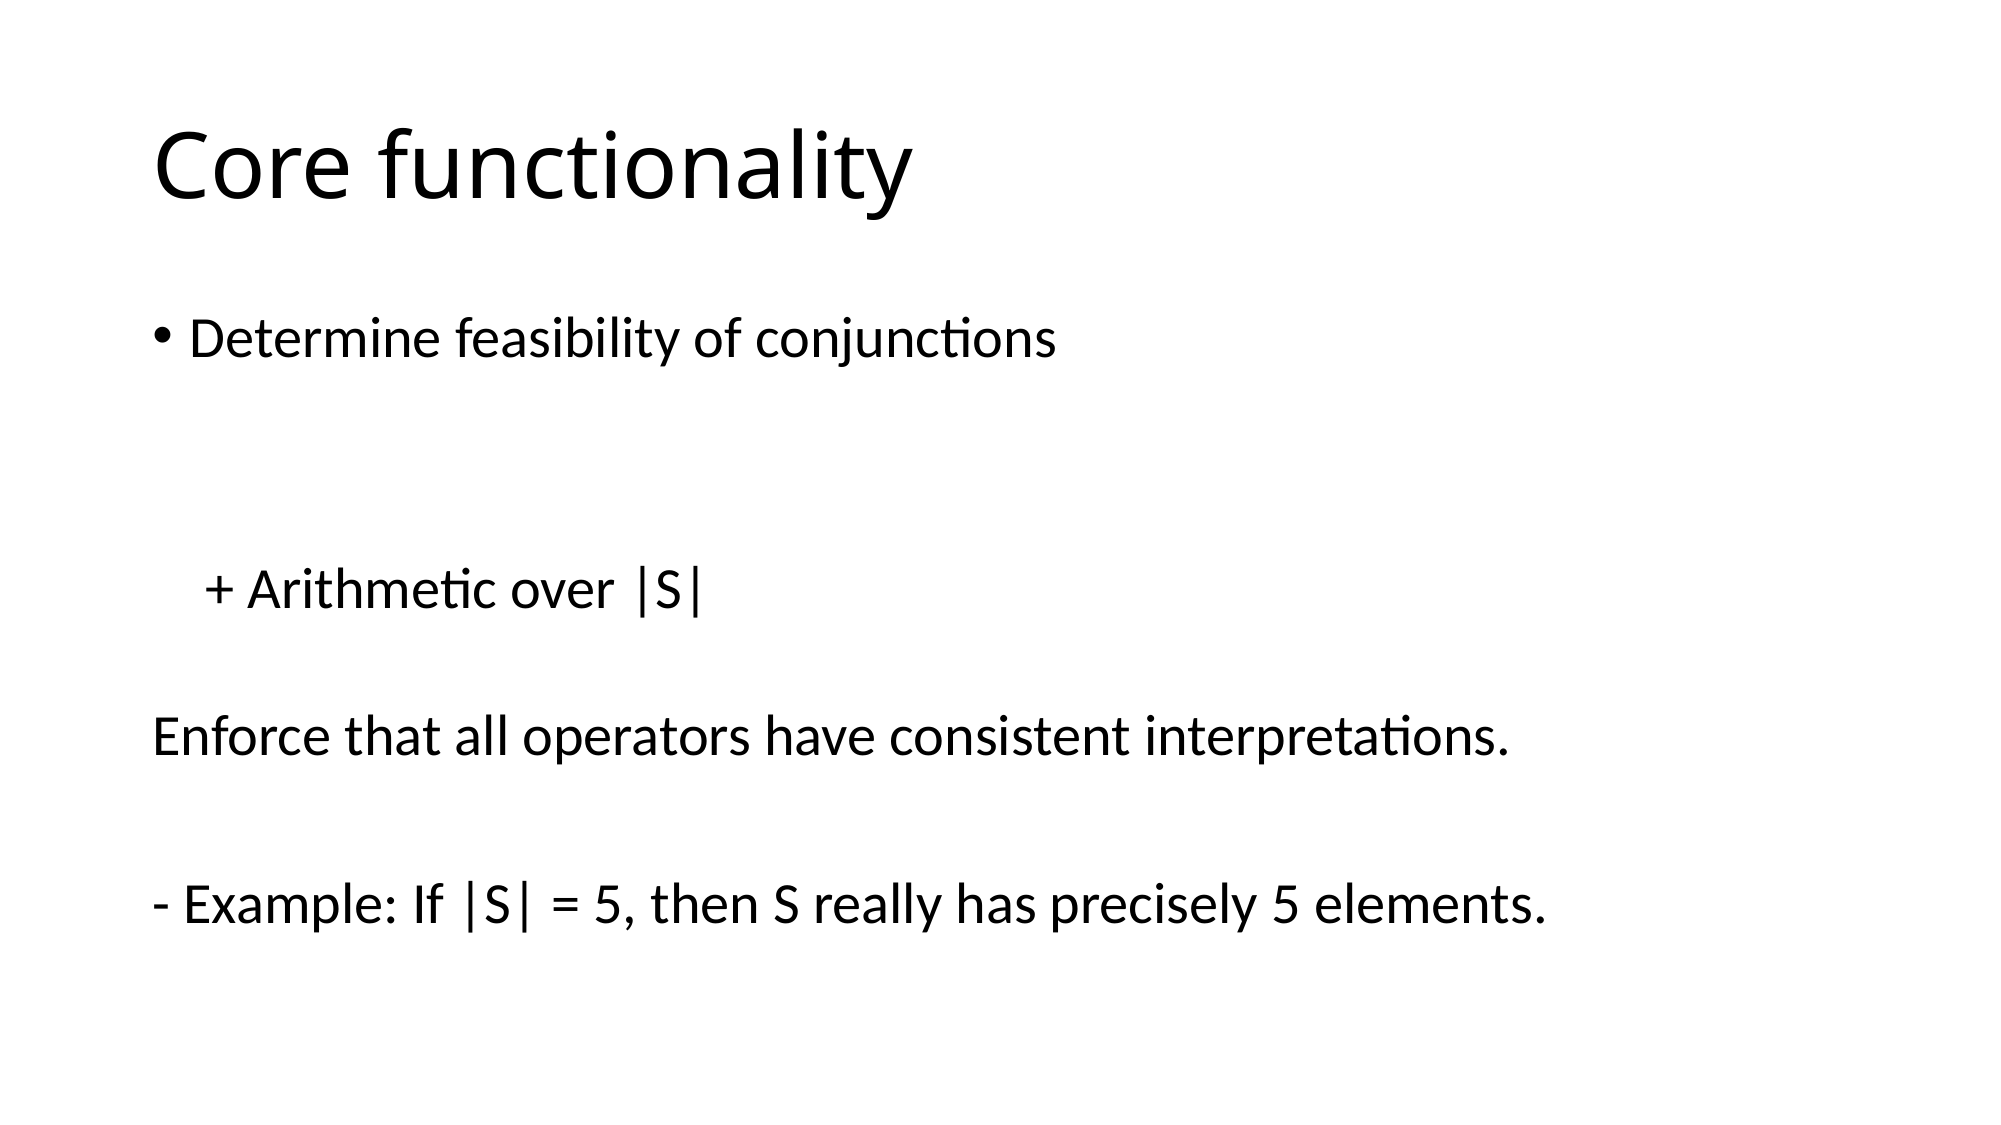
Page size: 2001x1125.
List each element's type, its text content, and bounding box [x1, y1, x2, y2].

title Core functionality [137, 59, 1863, 278]
